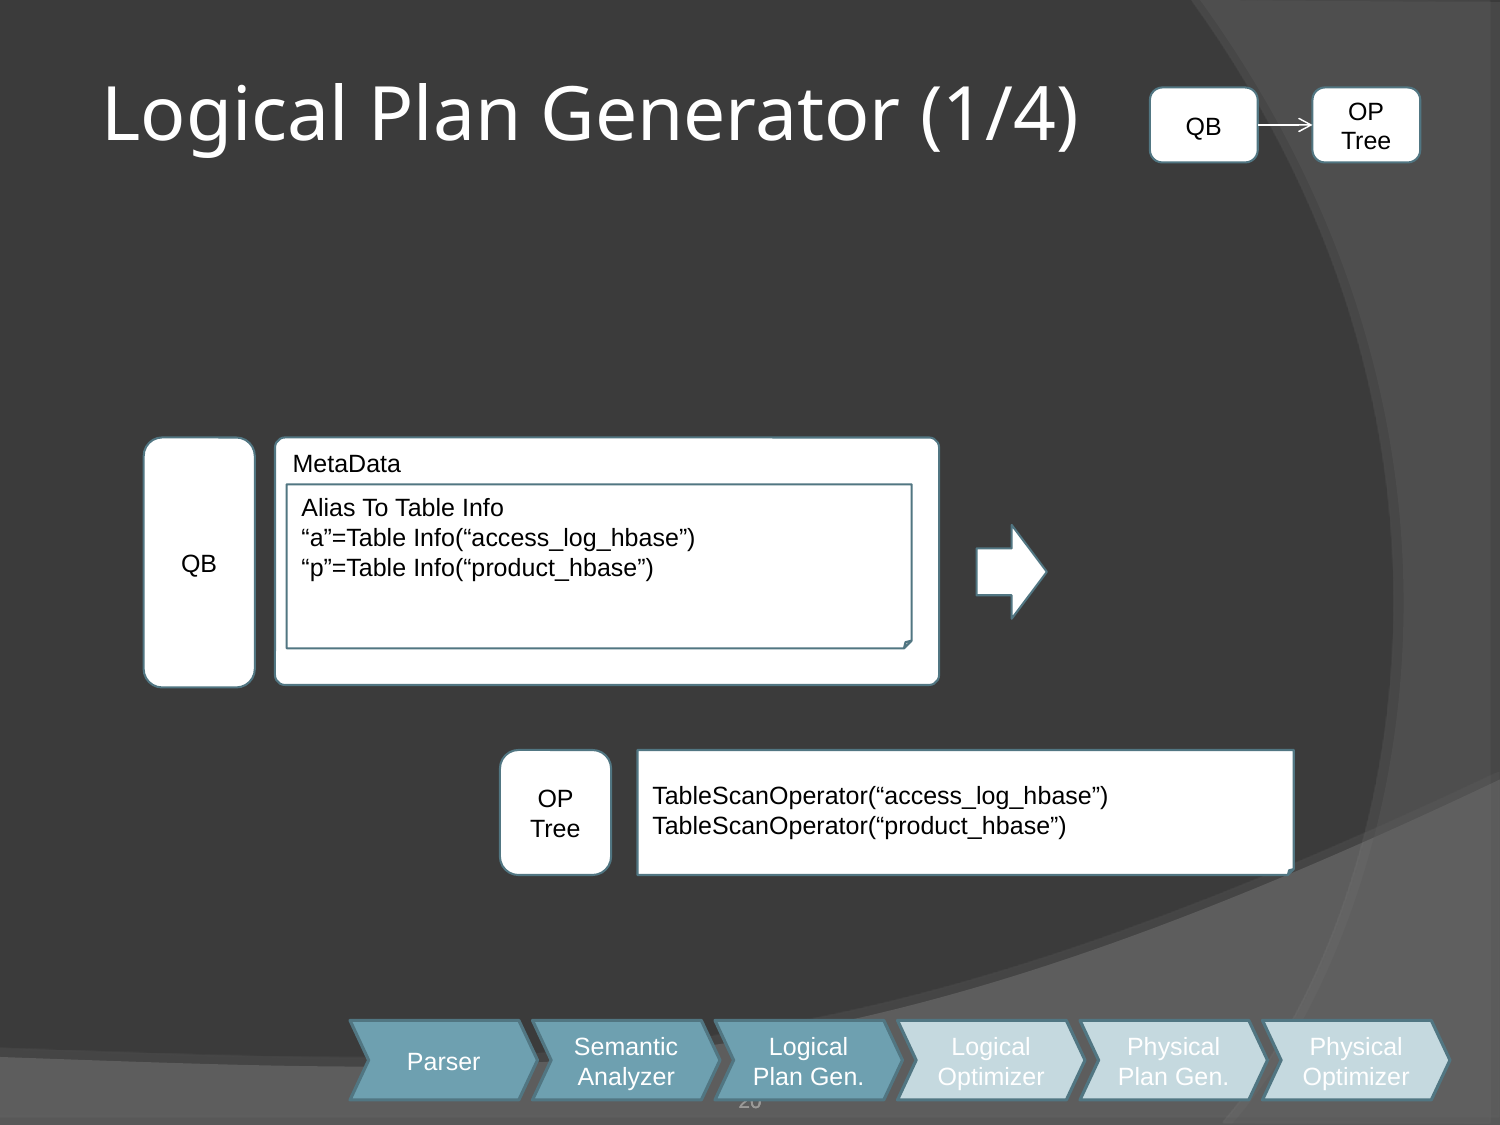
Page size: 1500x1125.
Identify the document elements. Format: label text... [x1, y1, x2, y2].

text_box OP Tree [498, 748, 613, 877]
text_box Physical Plan Gen. [1078, 1018, 1269, 1102]
text_box OP Tree [1310, 85, 1422, 165]
text_box [974, 523, 1049, 621]
text_box Parser [348, 1018, 539, 1102]
text_box QB [1148, 85, 1260, 165]
text_box Logical Optimizer [896, 1018, 1087, 1102]
text_box 20 [512, 1053, 988, 1114]
text_box Semantic Analyzer [531, 1018, 722, 1102]
text_box Logical Plan Gen. [713, 1018, 904, 1102]
text_box TableScanOperator(“access_log_hbase”) TableScanOperator(“product_hbase”) [635, 748, 1296, 877]
list [93, 198, 1413, 959]
title Logical Plan Generator (1/4) [93, 54, 1407, 166]
text_box Alias To Table Info “a”=Table Info(“access_log_hbase”) “p”=Table Info(“product_hbase”) [285, 482, 914, 650]
text_box Physical Optimizer [1261, 1018, 1452, 1102]
text_box MetaData [273, 435, 941, 687]
text_box QB [142, 435, 257, 690]
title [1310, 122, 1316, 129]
